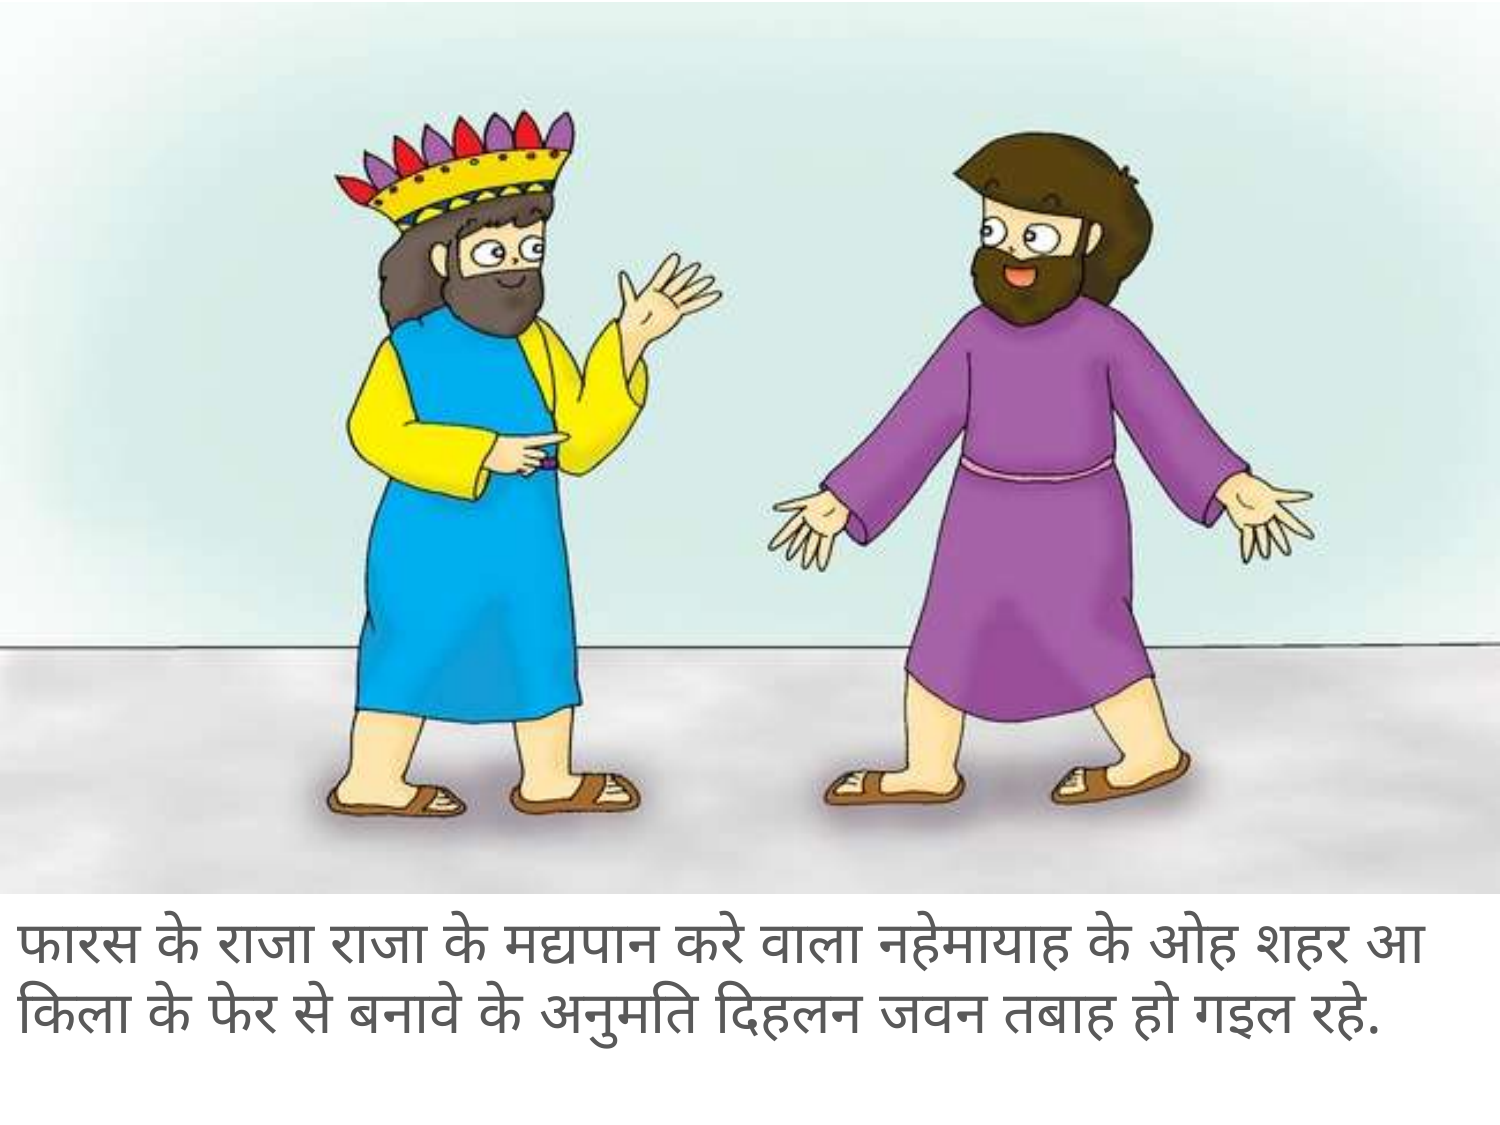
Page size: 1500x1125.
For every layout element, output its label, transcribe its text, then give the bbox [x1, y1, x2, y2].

picture [0, 1, 1500, 894]
text_box फारस के राजा राजा के मद्यपान करे वाला नहेमायाह के ओह शहर आ किला के फेर से बनावे के अनुमति दिहलन जवन तबाह हो गइल रहे. [2, 901, 1474, 1053]
